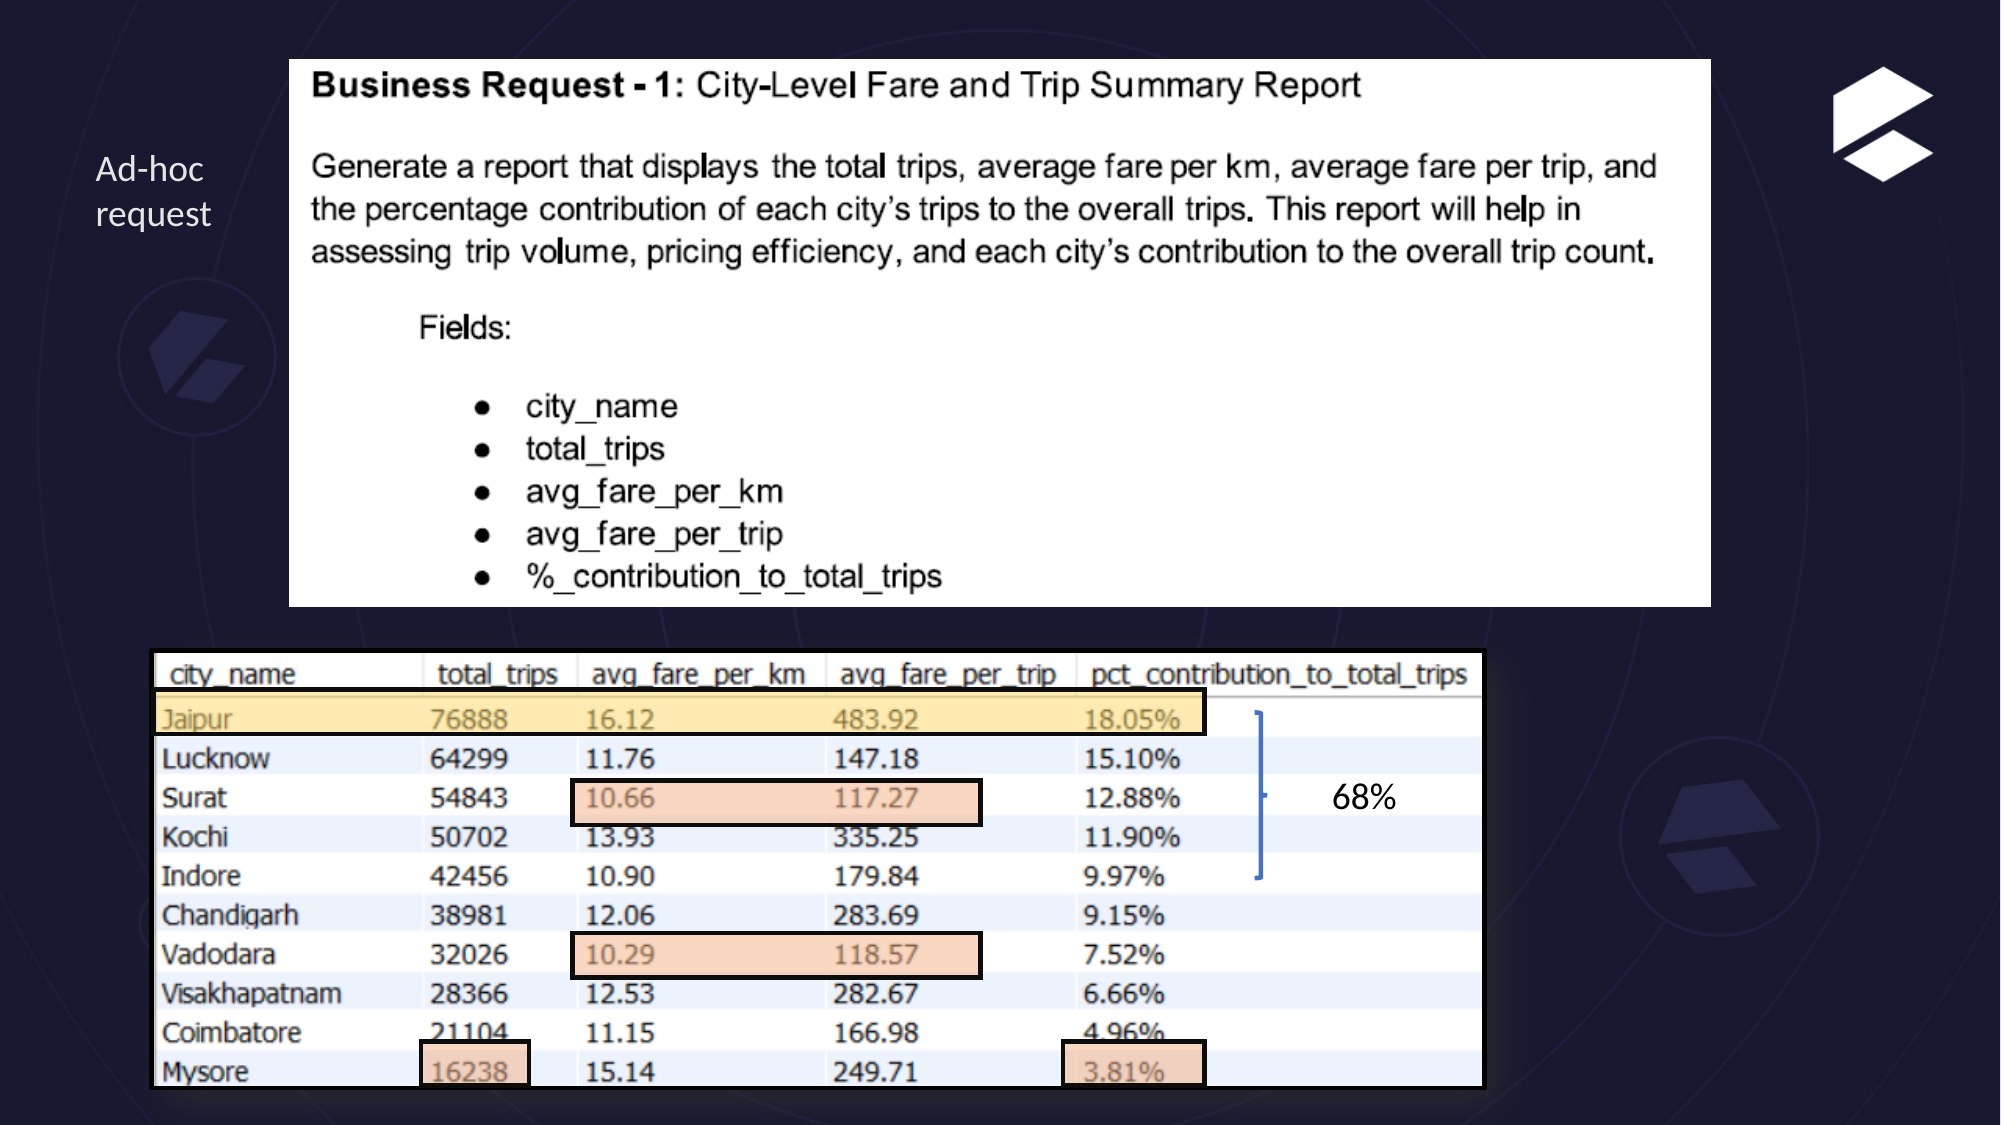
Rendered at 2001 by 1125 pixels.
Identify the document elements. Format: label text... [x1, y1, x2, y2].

text_box Ad-hoc request [80, 136, 282, 242]
picture [0, 0, 2001, 1125]
